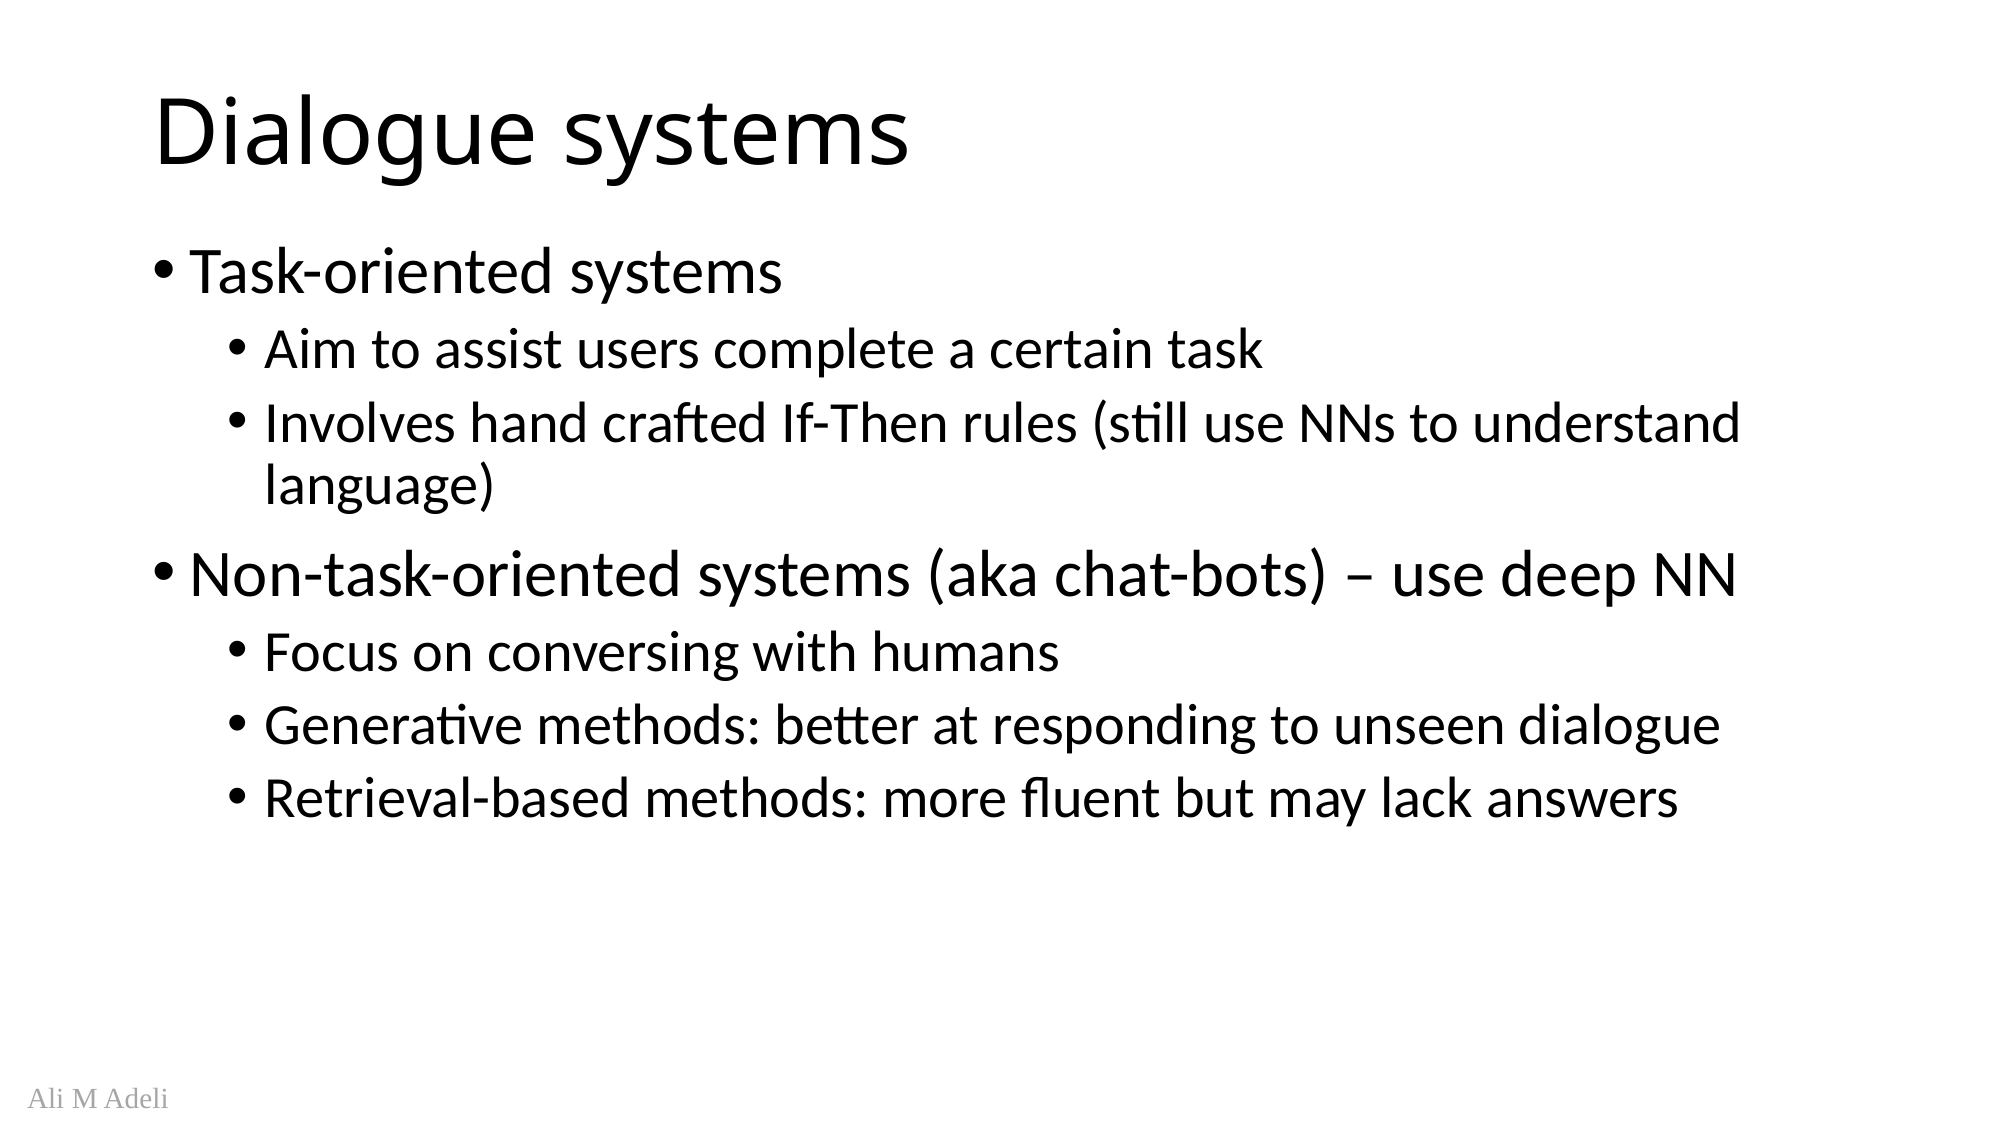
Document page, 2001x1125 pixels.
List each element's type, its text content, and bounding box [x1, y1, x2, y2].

list Task-oriented systems Aim to assist users complete a certain task Involves hand crafted If-Then rules (still use NNs to understand language) Non-task-oriented systems (aka chat-bots) – use deep NN Focus on conversing with humans Generative methods: better at responding to unseen dialogue Retrieval-based methods: more fluent but may lack answers [137, 228, 1863, 1020]
title Dialogue systems [137, 59, 1863, 210]
